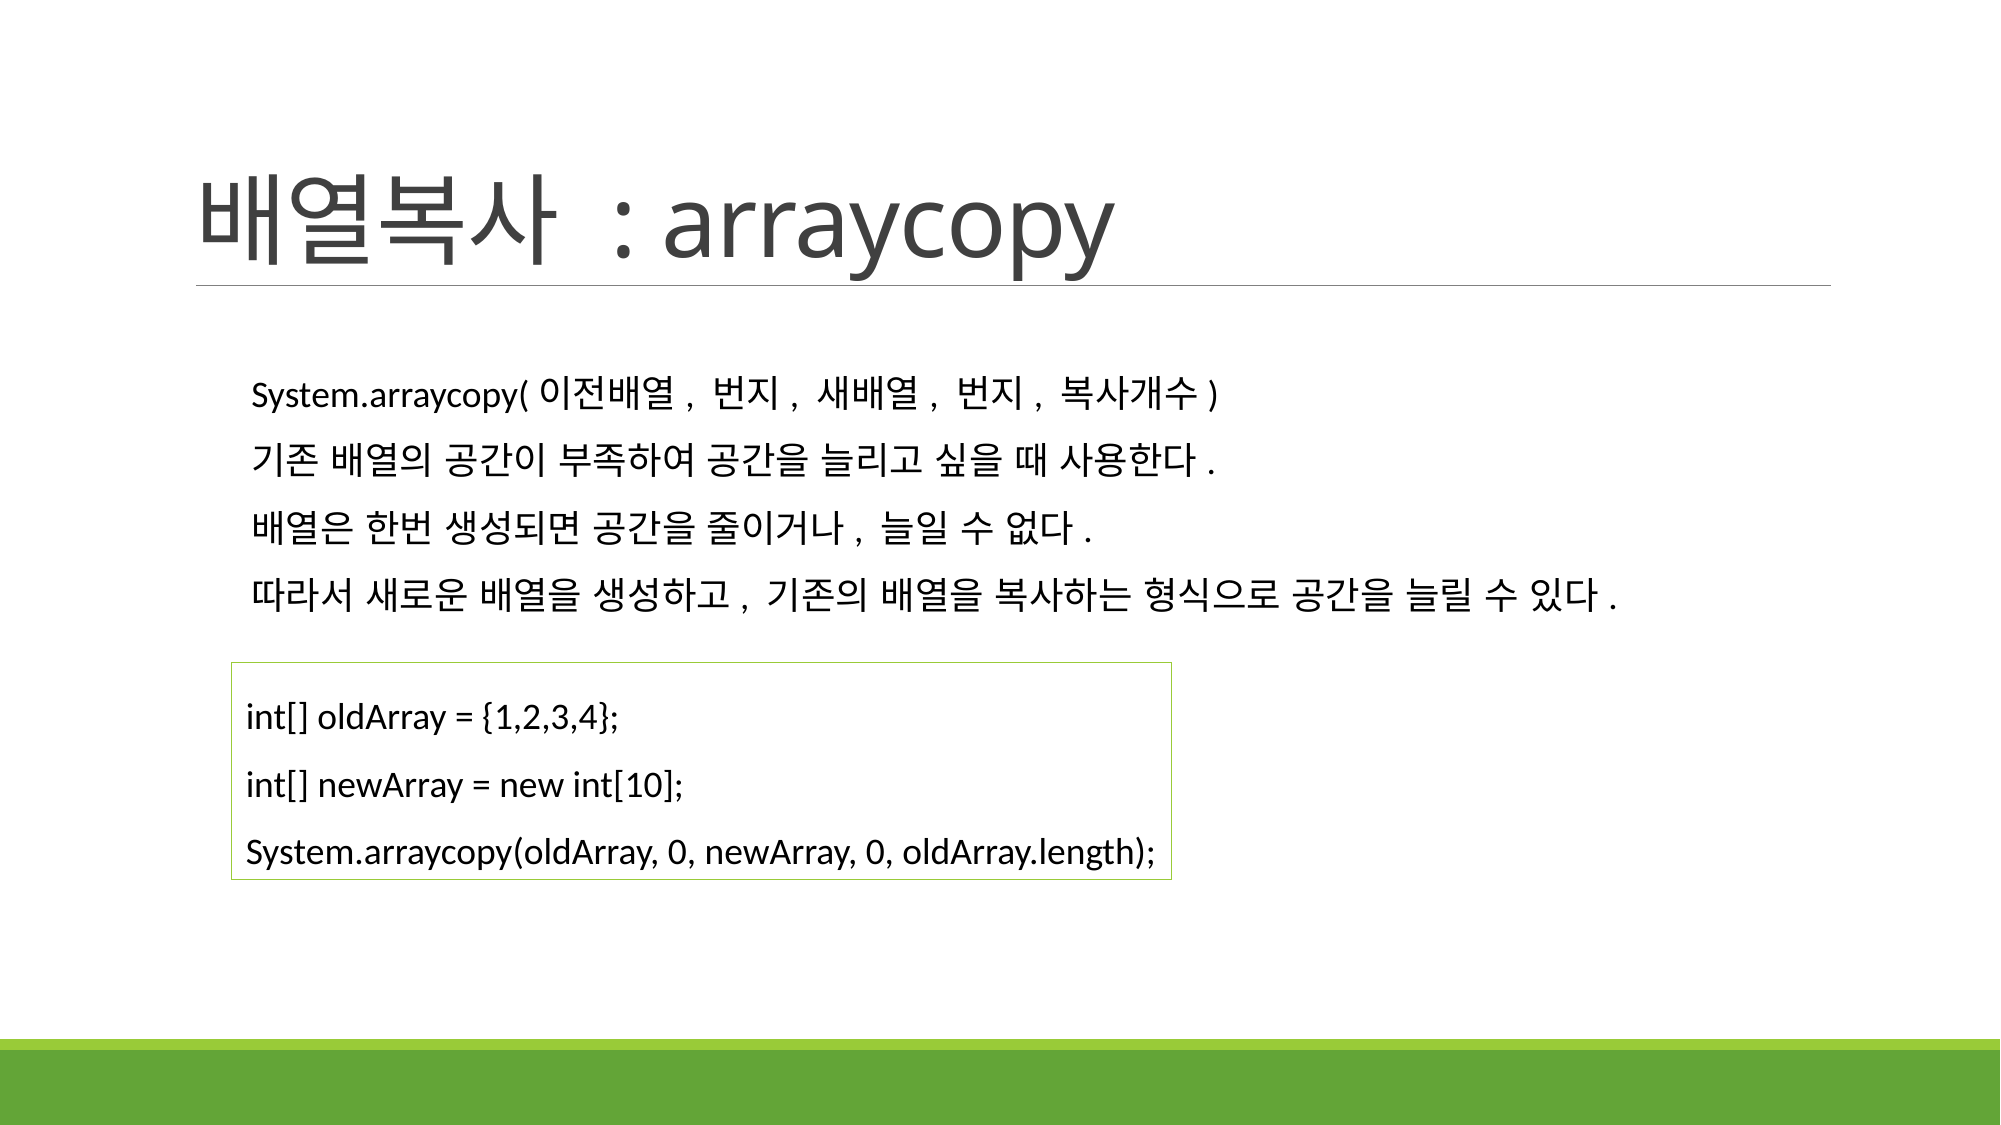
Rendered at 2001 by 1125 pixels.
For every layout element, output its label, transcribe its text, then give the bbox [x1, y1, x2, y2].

text_box System.arraycopy(이전배열, 번지, 새배열, 번지, 복사개수) 기존 배열의 공간이 부족하여 공간을 늘리고 싶을 때 사용한다. 배열은 한번 생성되면 공간을 줄이거나, 늘일 수 없다. 따라서 새로운 배열을 생성하고, 기존의 배열을 복사하는 형식으로 공간을 늘릴 수 있다. [236, 339, 1642, 625]
title 배열복사 : arraycopy [180, 47, 1830, 285]
text_box int[] oldArray = {1,2,3,4}; int[] newArray = new int[10]; System.arraycopy(oldArray, 0, newArray, 0, oldArray.length); [231, 662, 1172, 880]
